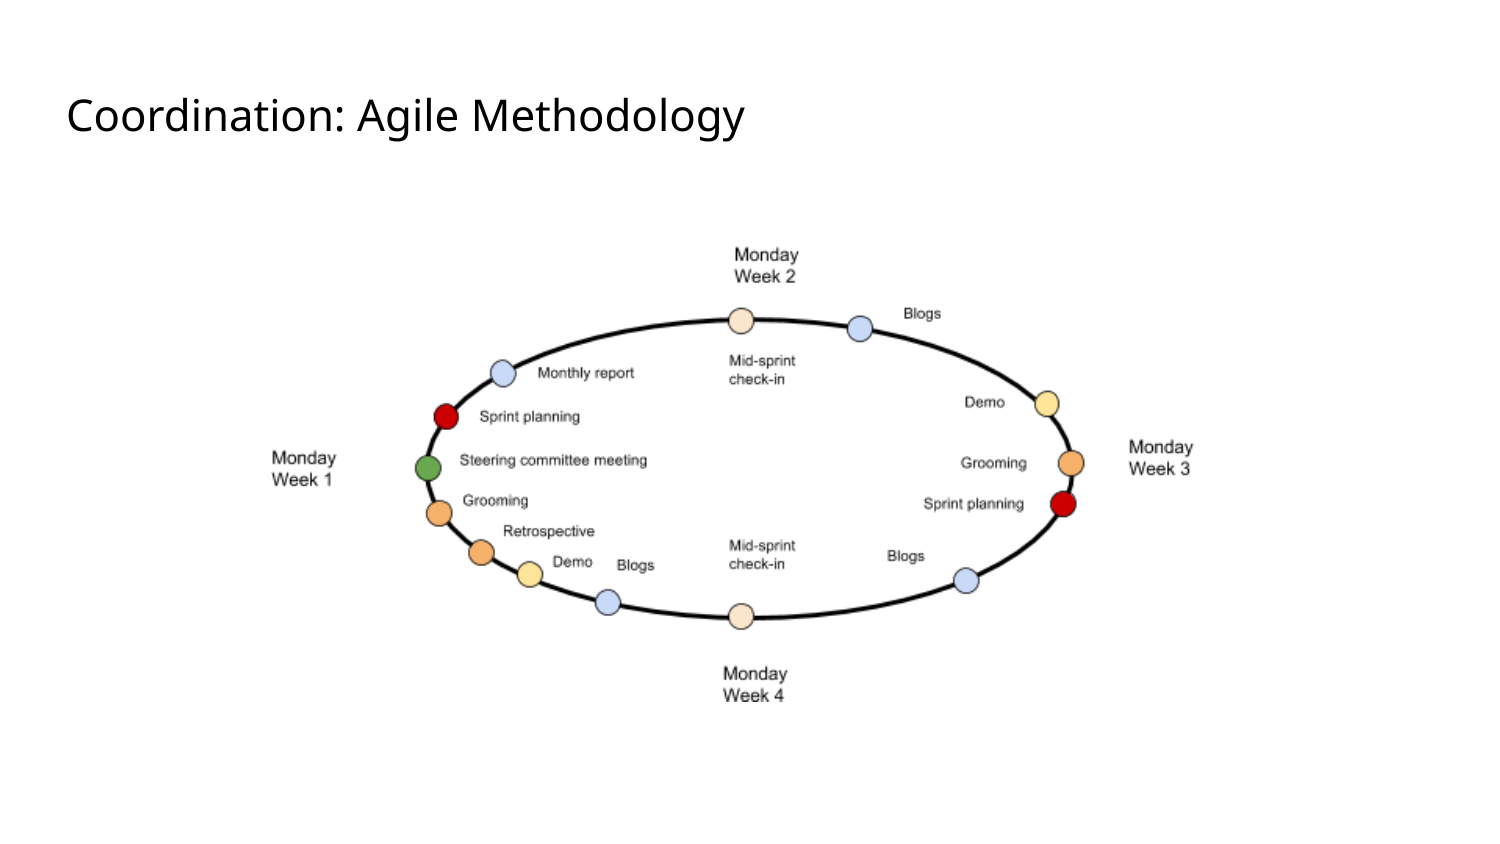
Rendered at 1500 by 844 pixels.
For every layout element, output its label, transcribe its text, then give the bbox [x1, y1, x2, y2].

picture [262, 233, 1238, 703]
title Coordination: Agile Methodology [50, 72, 1247, 168]
